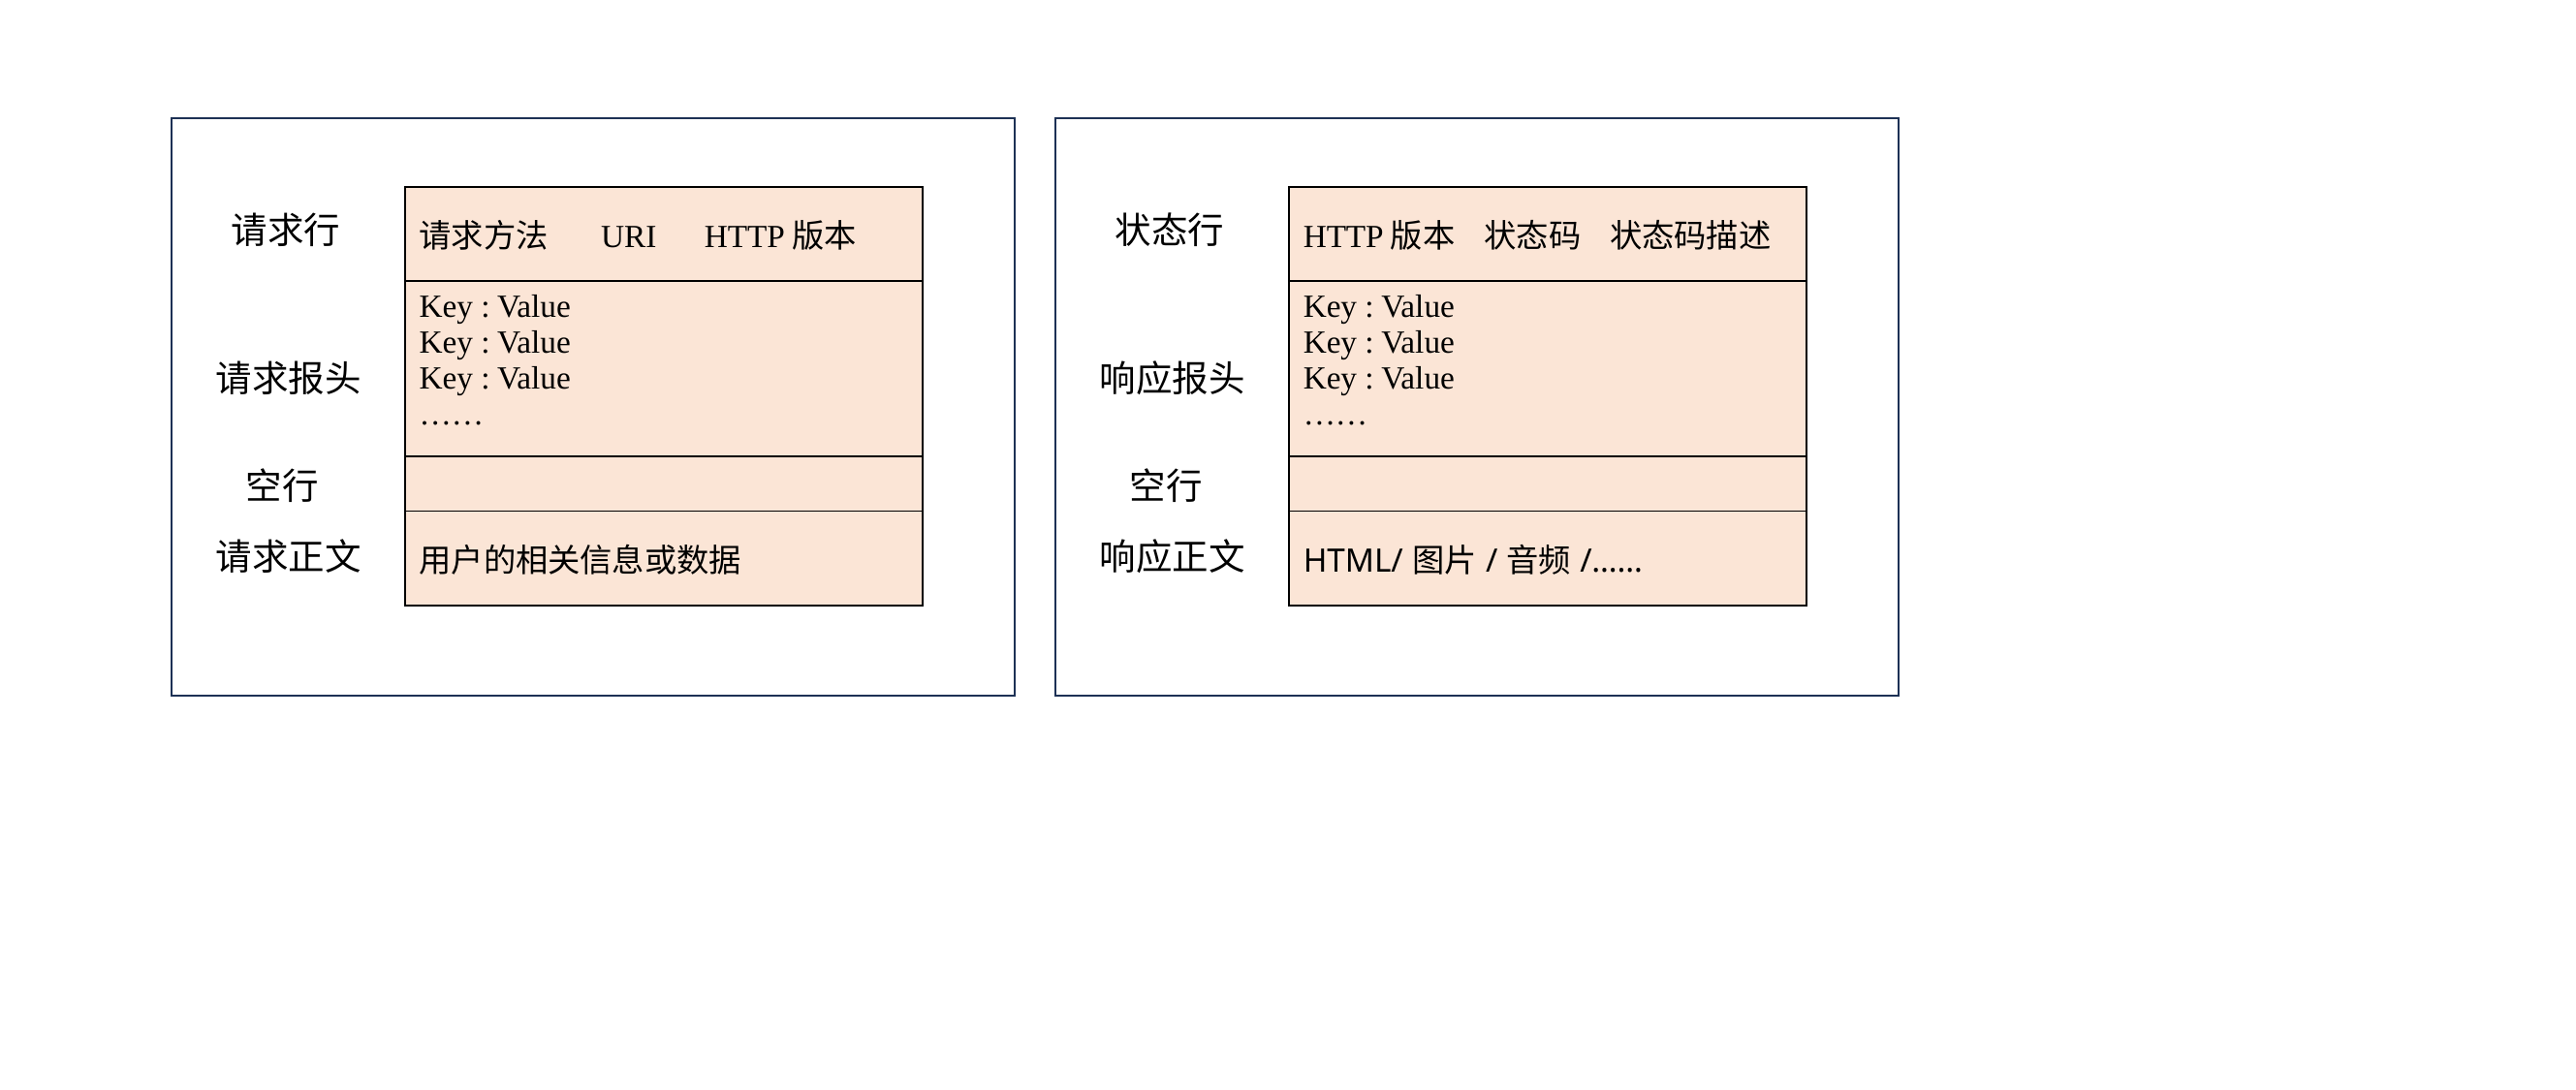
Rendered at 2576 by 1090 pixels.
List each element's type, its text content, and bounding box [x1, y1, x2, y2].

text_box 请求报头 [202, 348, 380, 407]
text_box 响应报头 [1085, 348, 1264, 407]
table_cell 用户的相关信息或数据 [406, 512, 922, 605]
text_box [1054, 117, 1900, 697]
table_cell Key : Value Key : Value Key : Value …… [406, 282, 922, 455]
text_box 响应正文 [1085, 526, 1264, 585]
text_box 空行 [1115, 455, 1234, 514]
text_box [171, 117, 1016, 697]
table_header HTTP版本 状态码 状态码描述 [1290, 188, 1806, 280]
text_box 空行 [231, 455, 350, 514]
text_box 请求正文 [202, 526, 380, 585]
text_box 状态行 [1100, 201, 1248, 259]
table_cell HTML/图片/音频/…… [1290, 512, 1806, 605]
table_cell [406, 457, 922, 511]
table_header 请求方法 URI HTTP版本 [406, 188, 922, 280]
table_cell Key : Value Key : Value Key : Value …… [1290, 282, 1806, 455]
table_cell [1290, 457, 1806, 511]
text_box 请求行 [216, 201, 364, 259]
